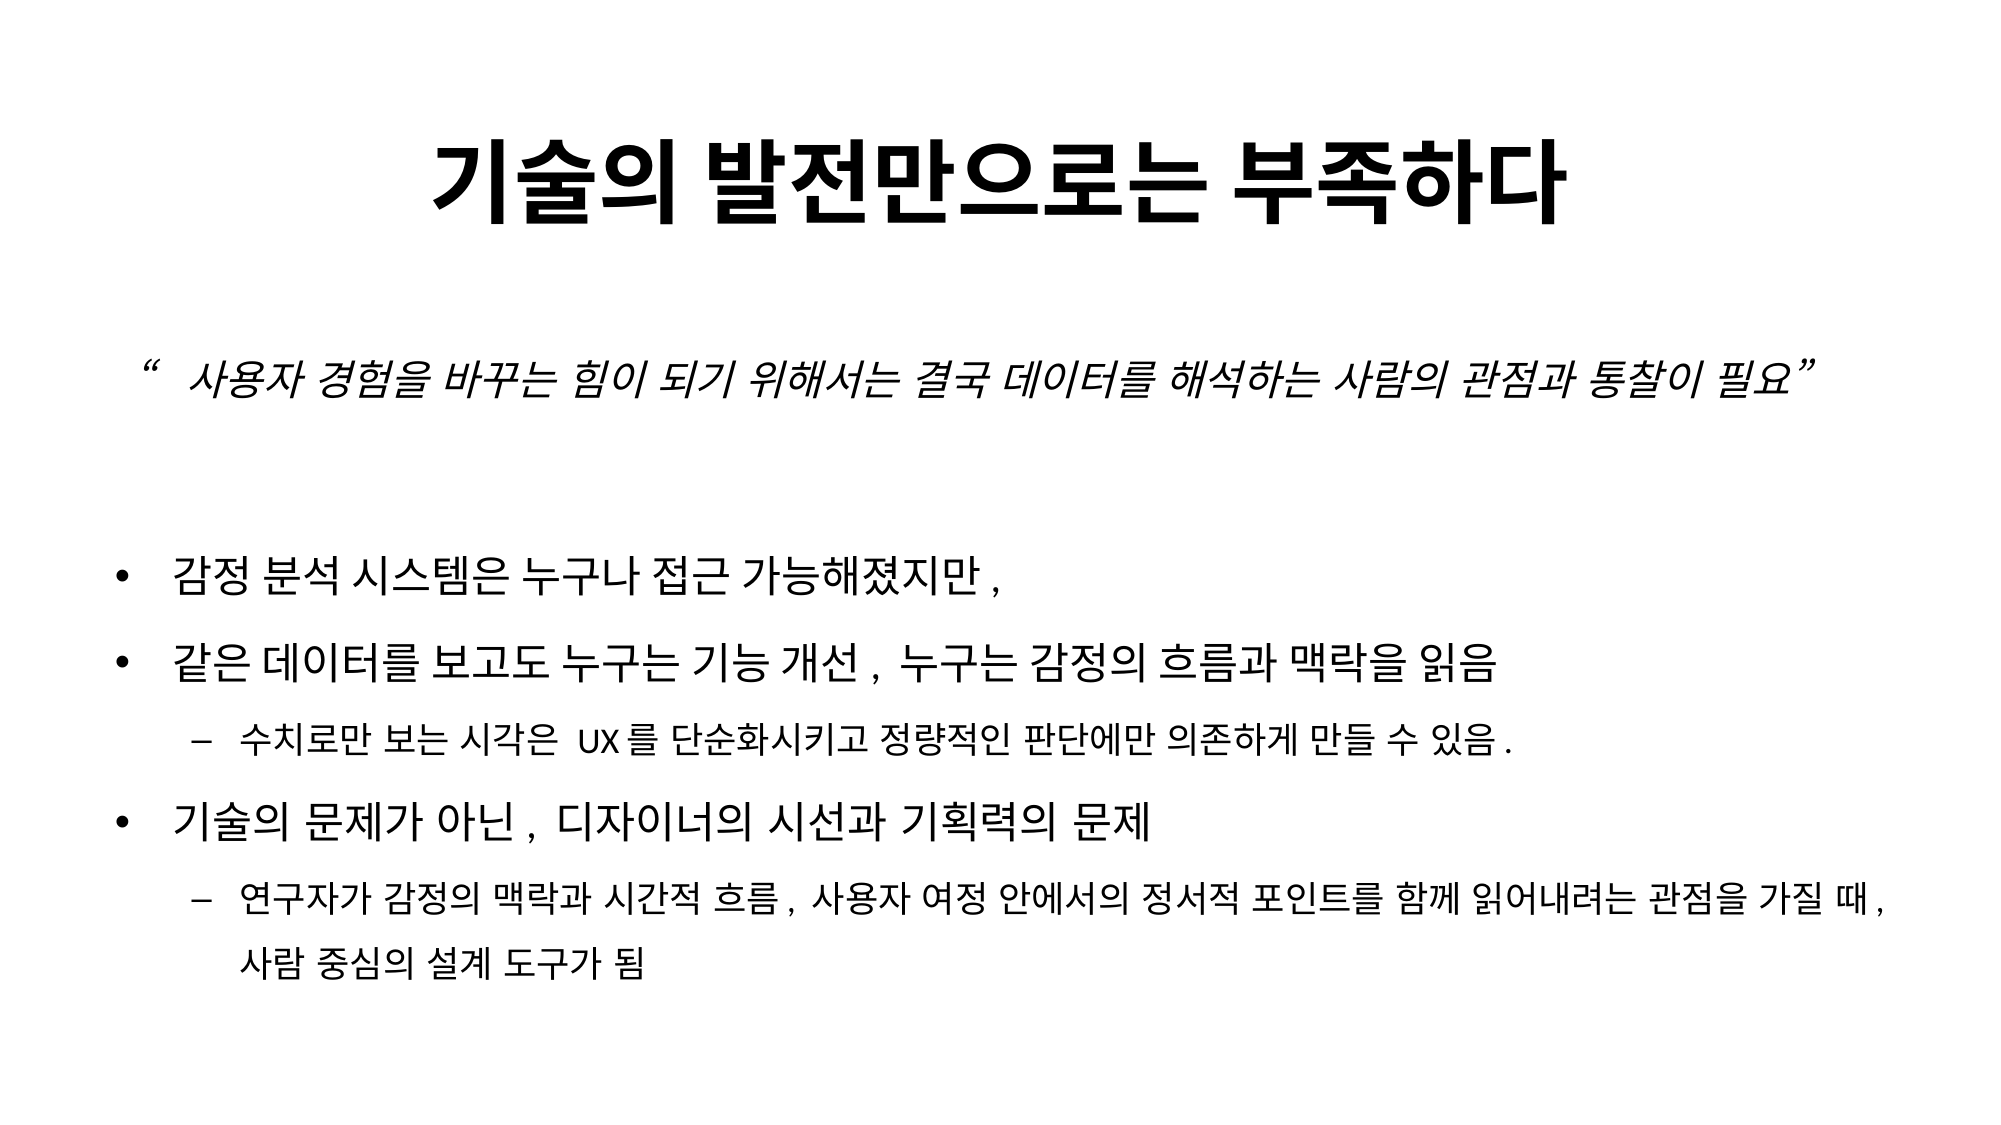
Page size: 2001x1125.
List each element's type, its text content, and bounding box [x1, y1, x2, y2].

title 기술의 발전만으로는 부족하다 [99, 86, 1900, 275]
text_box “사용자 경험을 바꾸는 힘이 되기 위해서는 결국 데이터를 해석하는 사람의 관점과 통찰이 필요” [119, 346, 1881, 412]
list 감정 분석 시스템은 누구나 접근 가능해졌지만, 같은 데이터를 보고도 누구는 기능 개선, 누구는 감정의 흐름과 맥락을 읽음 수치로만 보는 시각은 UX를 단순화시키고 정량적인 판단에만 의존하게 만들 수 있음. 기술의 문제가 아닌, 디자이너의 시선과 기획력의 문제 연구자가 감정의 맥락과 시간적 흐름, 사용자 여정 안에서의 정서적 포인트를 함께 읽어내려는 관점을 가질 때, 사람 중심의 설계 도구가 됨 [99, 515, 1944, 999]
